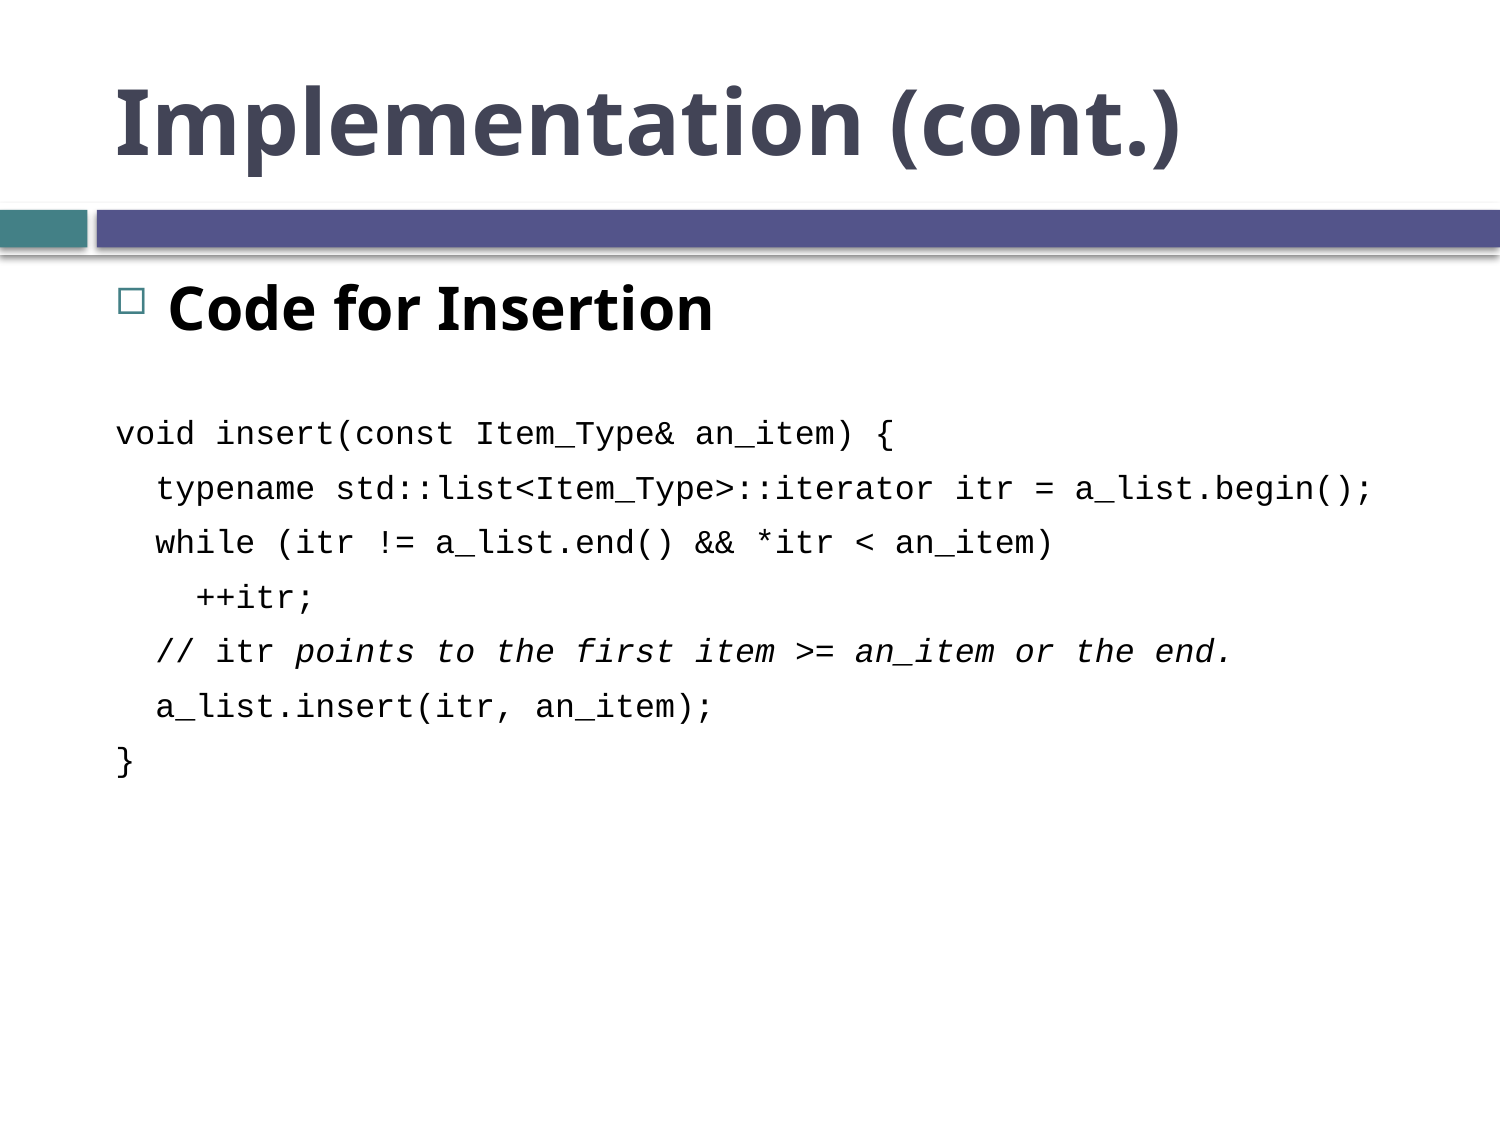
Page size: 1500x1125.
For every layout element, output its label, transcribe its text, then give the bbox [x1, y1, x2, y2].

title Implementation (cont.) [100, 37, 1439, 201]
list Code for Insertion void insert(const Item_Type& an_item) { typename std::list<Item_Type>::iterator itr = a_list.begin(); while (itr != a_list.end() && *itr < an_item) ++itr; // itr points to the first item >= an_item or the end. a_list.insert(itr, an_item); } [100, 262, 1439, 1063]
